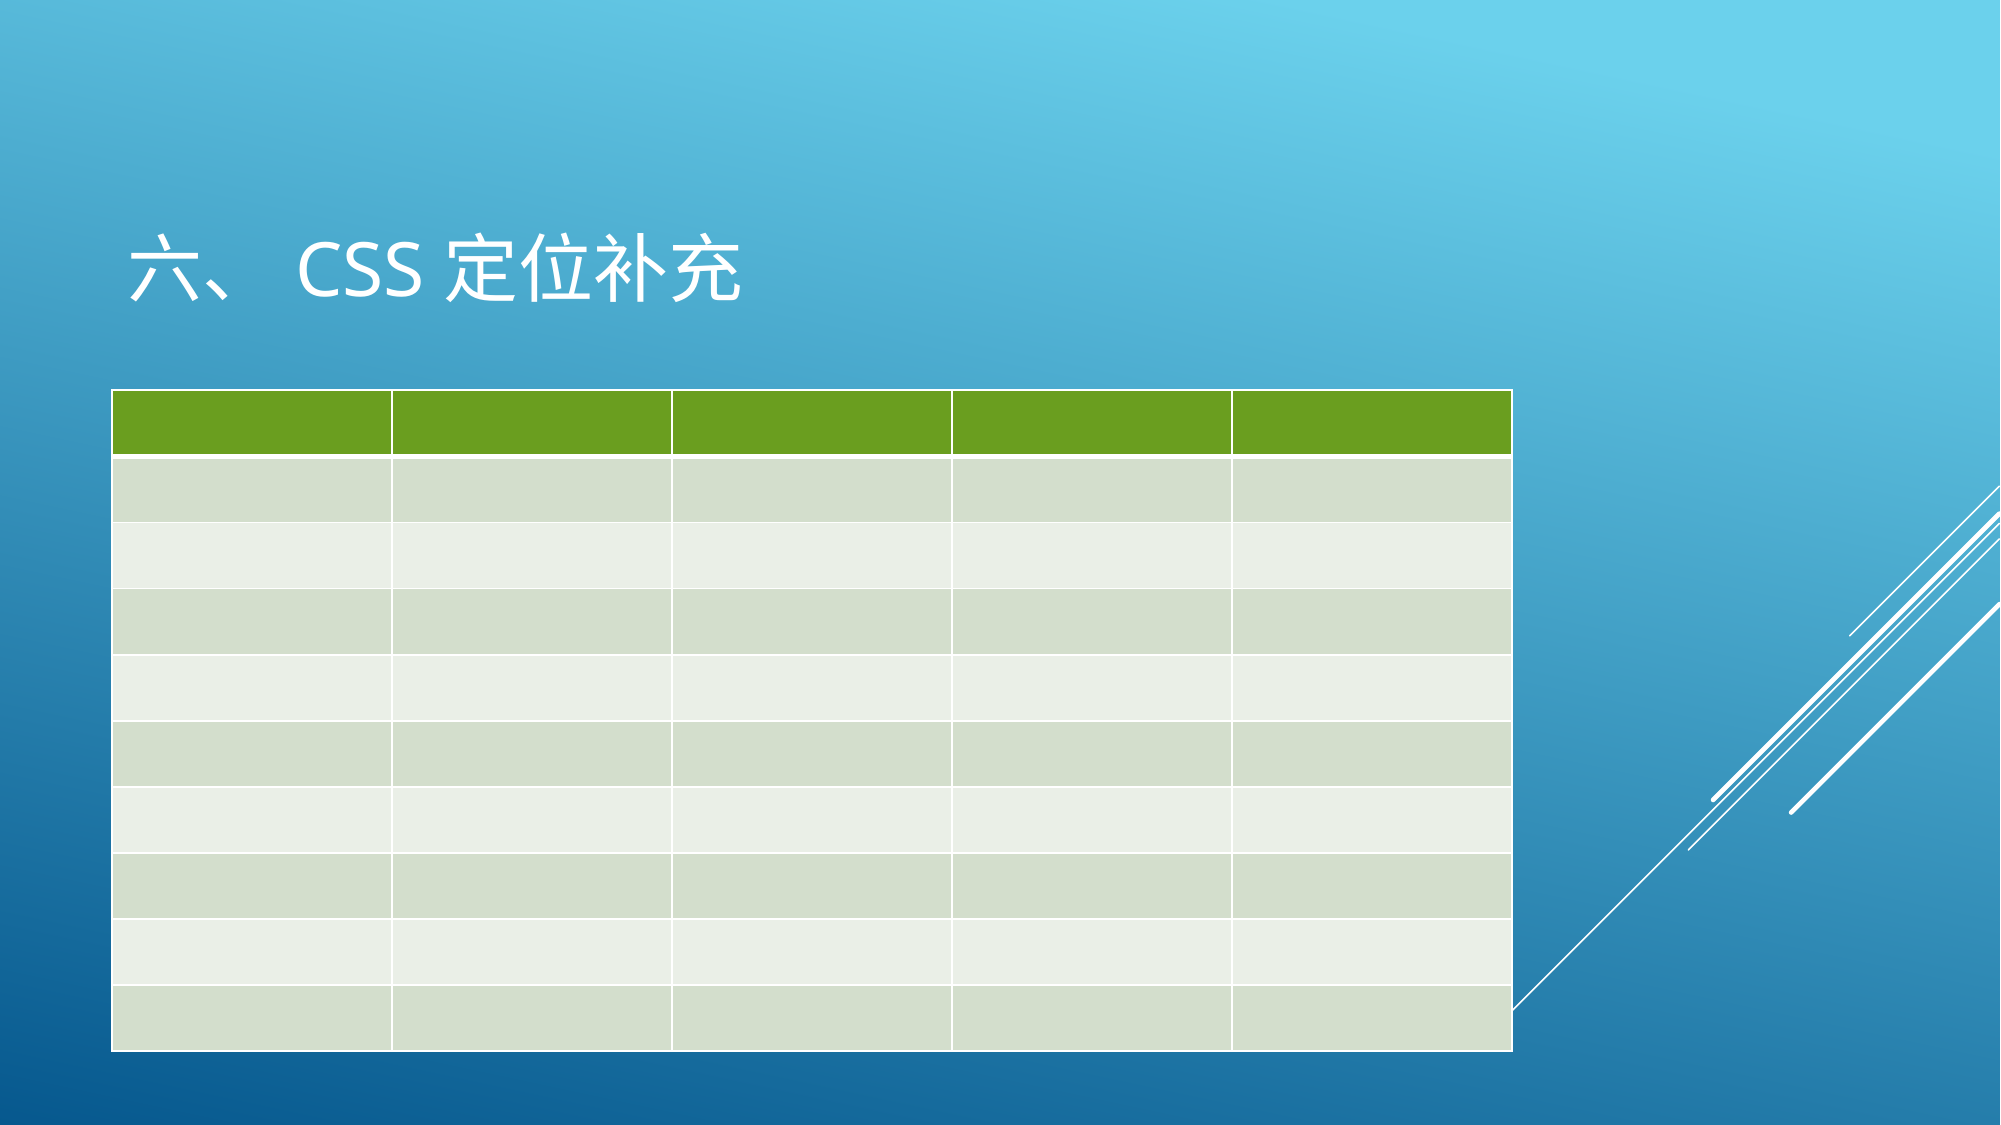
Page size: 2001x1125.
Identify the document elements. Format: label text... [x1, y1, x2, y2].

table_cell [113, 986, 391, 1050]
table_header [113, 391, 391, 454]
table_cell [673, 920, 951, 984]
table_cell [953, 722, 1231, 786]
table_header [393, 391, 671, 454]
table_cell [953, 589, 1231, 654]
title 六、Css定位补充 [112, 143, 1513, 389]
table_cell [1233, 656, 1511, 720]
table_cell [953, 523, 1231, 588]
table_cell [673, 523, 951, 588]
table_cell [953, 854, 1231, 918]
table_cell [393, 656, 671, 720]
table_cell [113, 788, 391, 852]
table_header [1233, 391, 1511, 454]
table_cell [393, 459, 671, 522]
table_cell [1233, 523, 1511, 588]
table_cell [393, 920, 671, 984]
table_cell [673, 722, 951, 786]
table_cell [1233, 854, 1511, 918]
table_cell [953, 459, 1231, 522]
table_cell [393, 722, 671, 786]
table_cell [953, 656, 1231, 720]
table_cell [1233, 459, 1511, 522]
table_cell [673, 589, 951, 654]
table_cell [113, 656, 391, 720]
table_cell [113, 589, 391, 654]
table_cell [393, 523, 671, 588]
table_cell [1233, 788, 1511, 852]
table_cell [1233, 986, 1511, 1050]
table_cell [673, 986, 951, 1050]
table_cell [1233, 589, 1511, 654]
table_cell [1233, 920, 1511, 984]
table_cell [953, 788, 1231, 852]
table_cell [673, 854, 951, 918]
table_cell [673, 788, 951, 852]
table_cell [393, 986, 671, 1050]
table_cell [673, 459, 951, 522]
table_cell [953, 920, 1231, 984]
table_cell [113, 854, 391, 918]
table_header [953, 391, 1231, 454]
table_cell [393, 788, 671, 852]
table_cell [113, 920, 391, 984]
table_cell [953, 986, 1231, 1050]
table_cell [113, 523, 391, 588]
table_cell [113, 722, 391, 786]
table_header [673, 391, 951, 454]
table_cell [1233, 722, 1511, 786]
table_cell [393, 589, 671, 654]
table_cell [113, 459, 391, 522]
table_cell [393, 854, 671, 918]
table_cell [673, 656, 951, 720]
